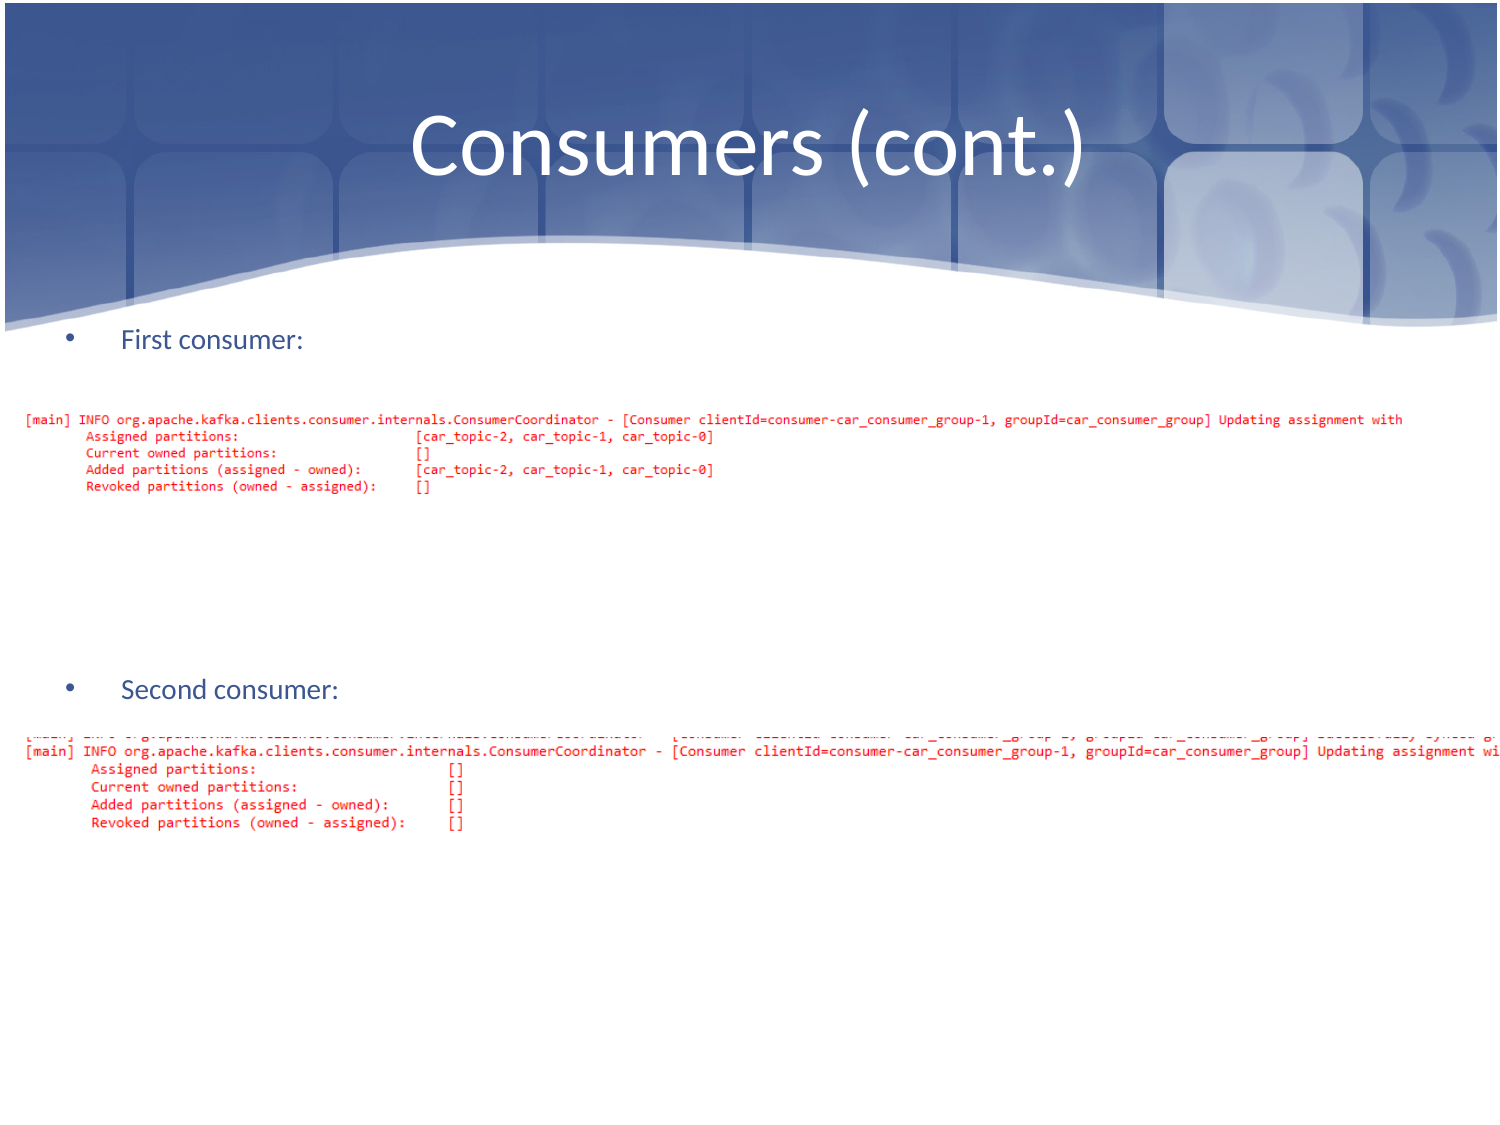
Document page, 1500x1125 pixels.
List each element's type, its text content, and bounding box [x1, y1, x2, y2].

list First consumer: [49, 312, 1451, 376]
text_box Second consumer: [50, 662, 1450, 725]
picture [0, 0, 1500, 1125]
title Consumers (cont.) [74, 44, 1426, 233]
